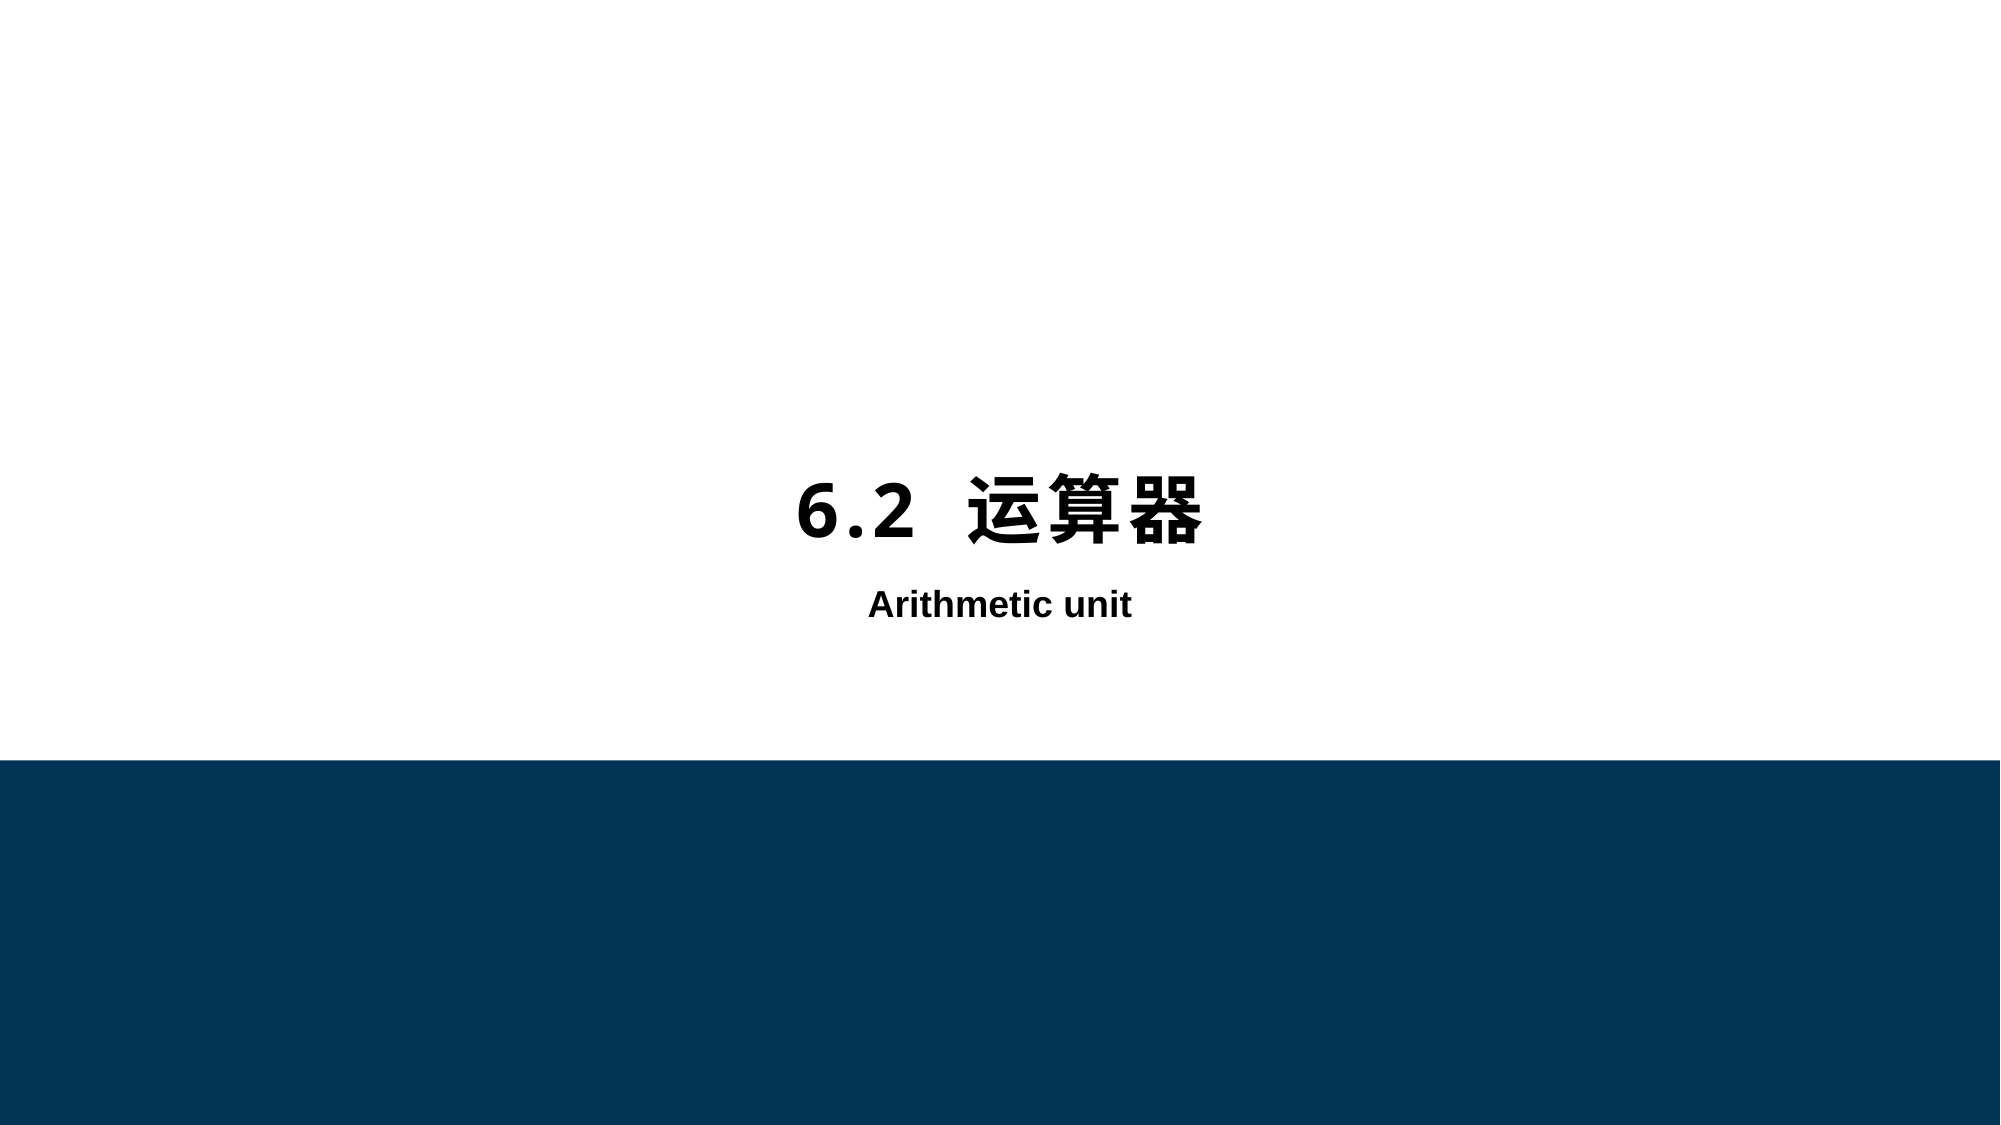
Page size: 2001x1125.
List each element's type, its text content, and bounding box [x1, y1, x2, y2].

text_box Arithmetic unit [0, 572, 2000, 633]
text_box [0, 759, 2000, 1125]
text_box 6.2 运算器 [0, 436, 2000, 560]
